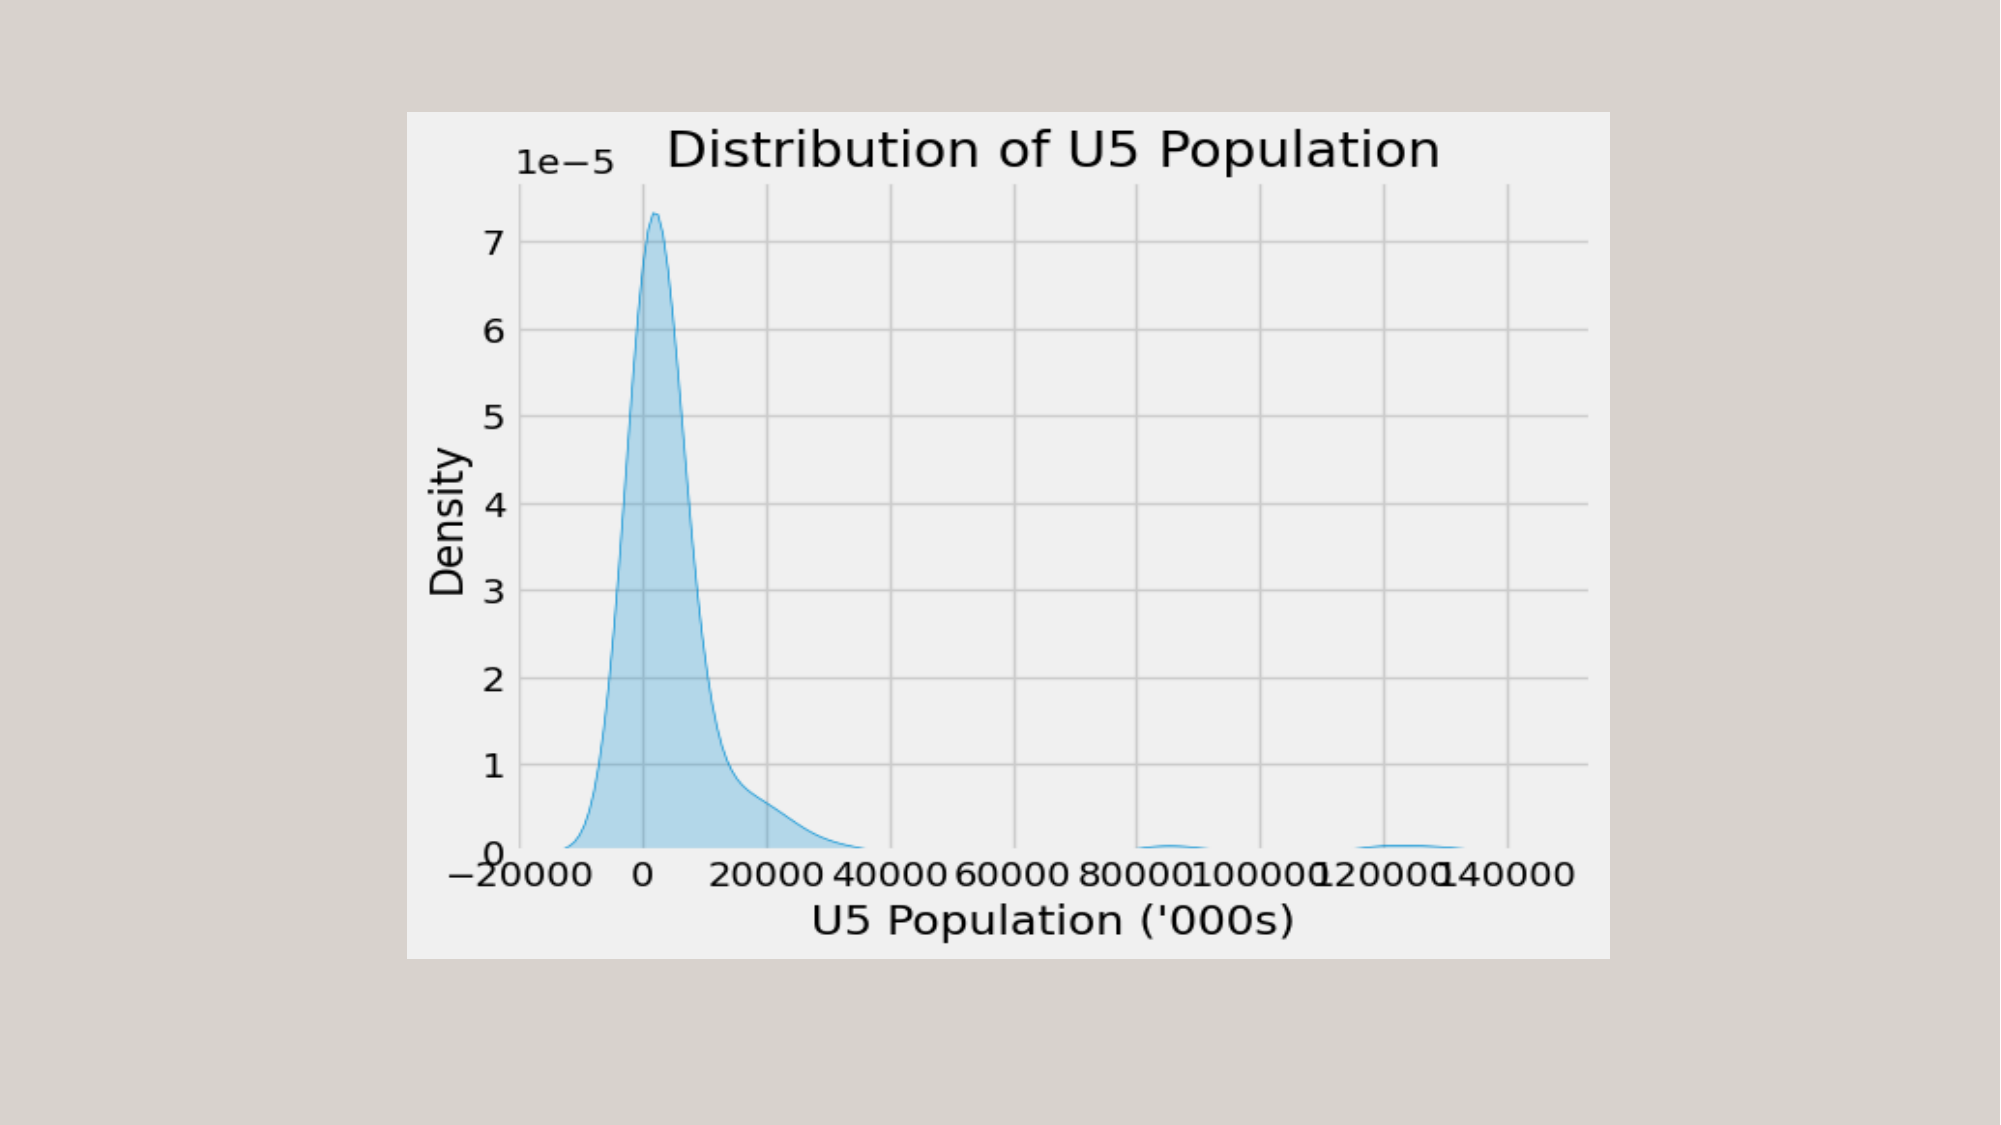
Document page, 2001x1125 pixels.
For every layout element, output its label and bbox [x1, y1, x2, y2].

picture [407, 112, 1610, 960]
